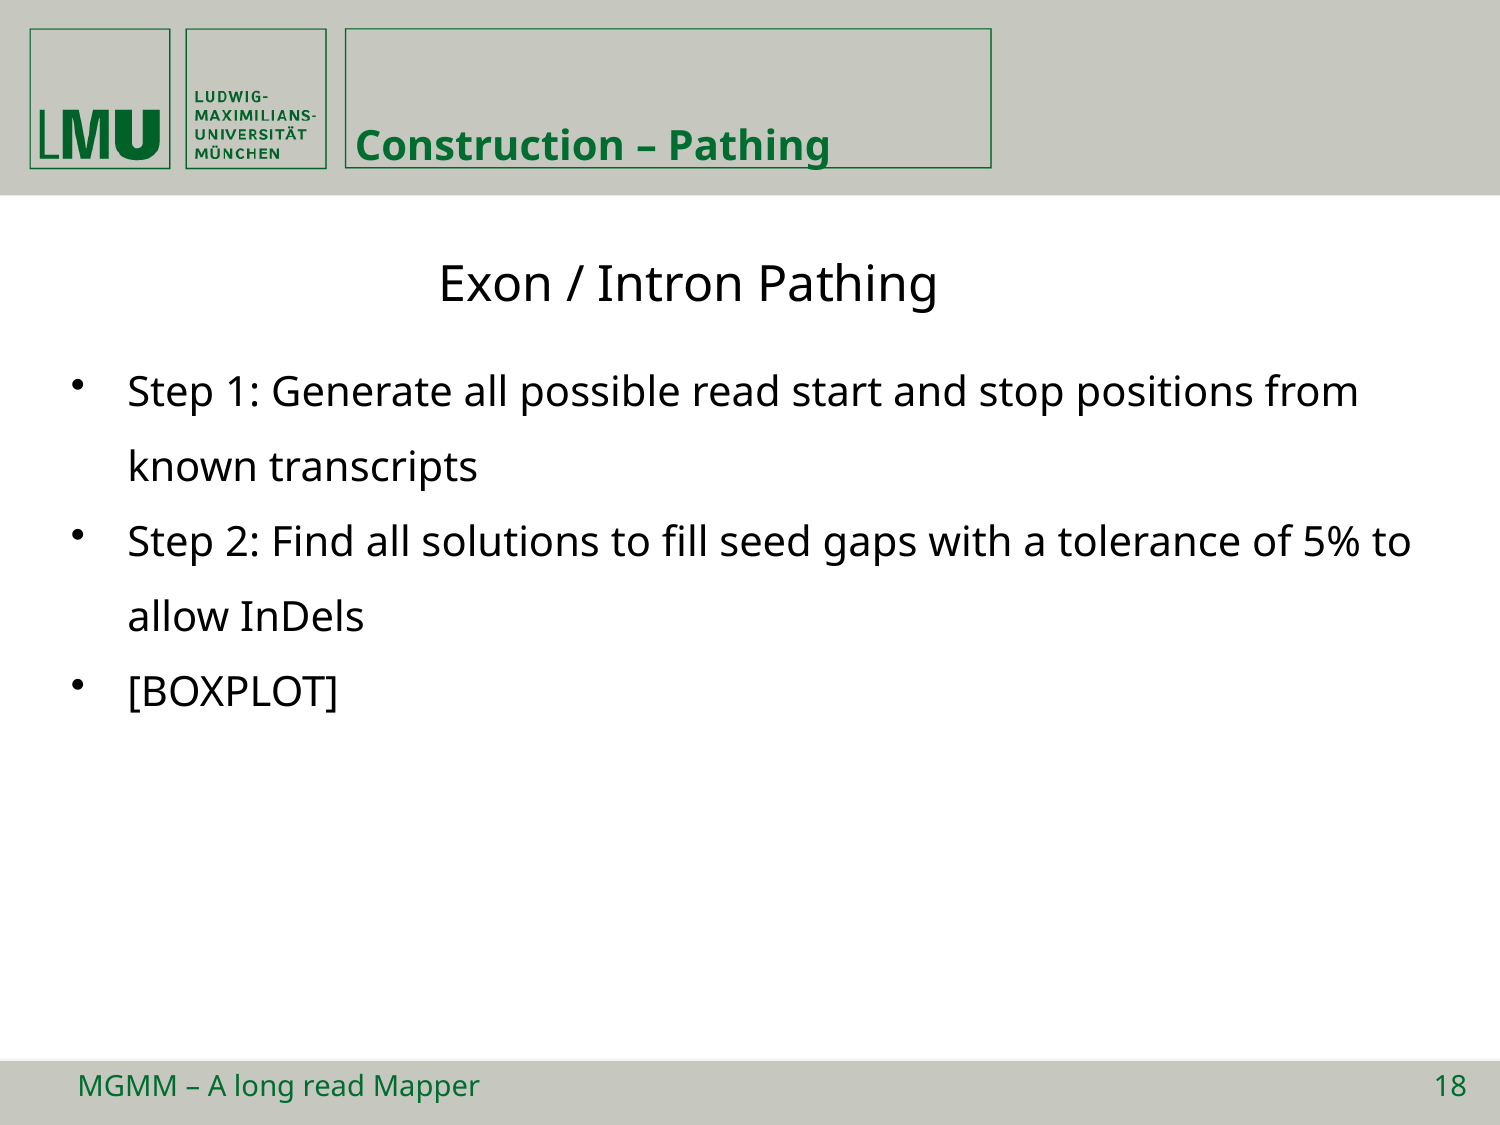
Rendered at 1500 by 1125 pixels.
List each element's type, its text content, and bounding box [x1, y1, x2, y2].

text_box Exon / Intron Pathing [0, 243, 1426, 333]
picture [0, 1059, 1500, 1125]
list Step 1: Generate all possible read start and stop positions from known transcripts Step 2: Find all solutions to fill seed gaps with a tolerance of 5% to allow InDels [BOXPLOT] [36, 332, 1460, 1026]
slide_number 18 [1352, 1059, 1483, 1108]
picture [0, 0, 1500, 196]
title Construction – Pathing [339, 101, 987, 178]
footer MGMM – A long read Mapper [62, 1059, 1332, 1108]
